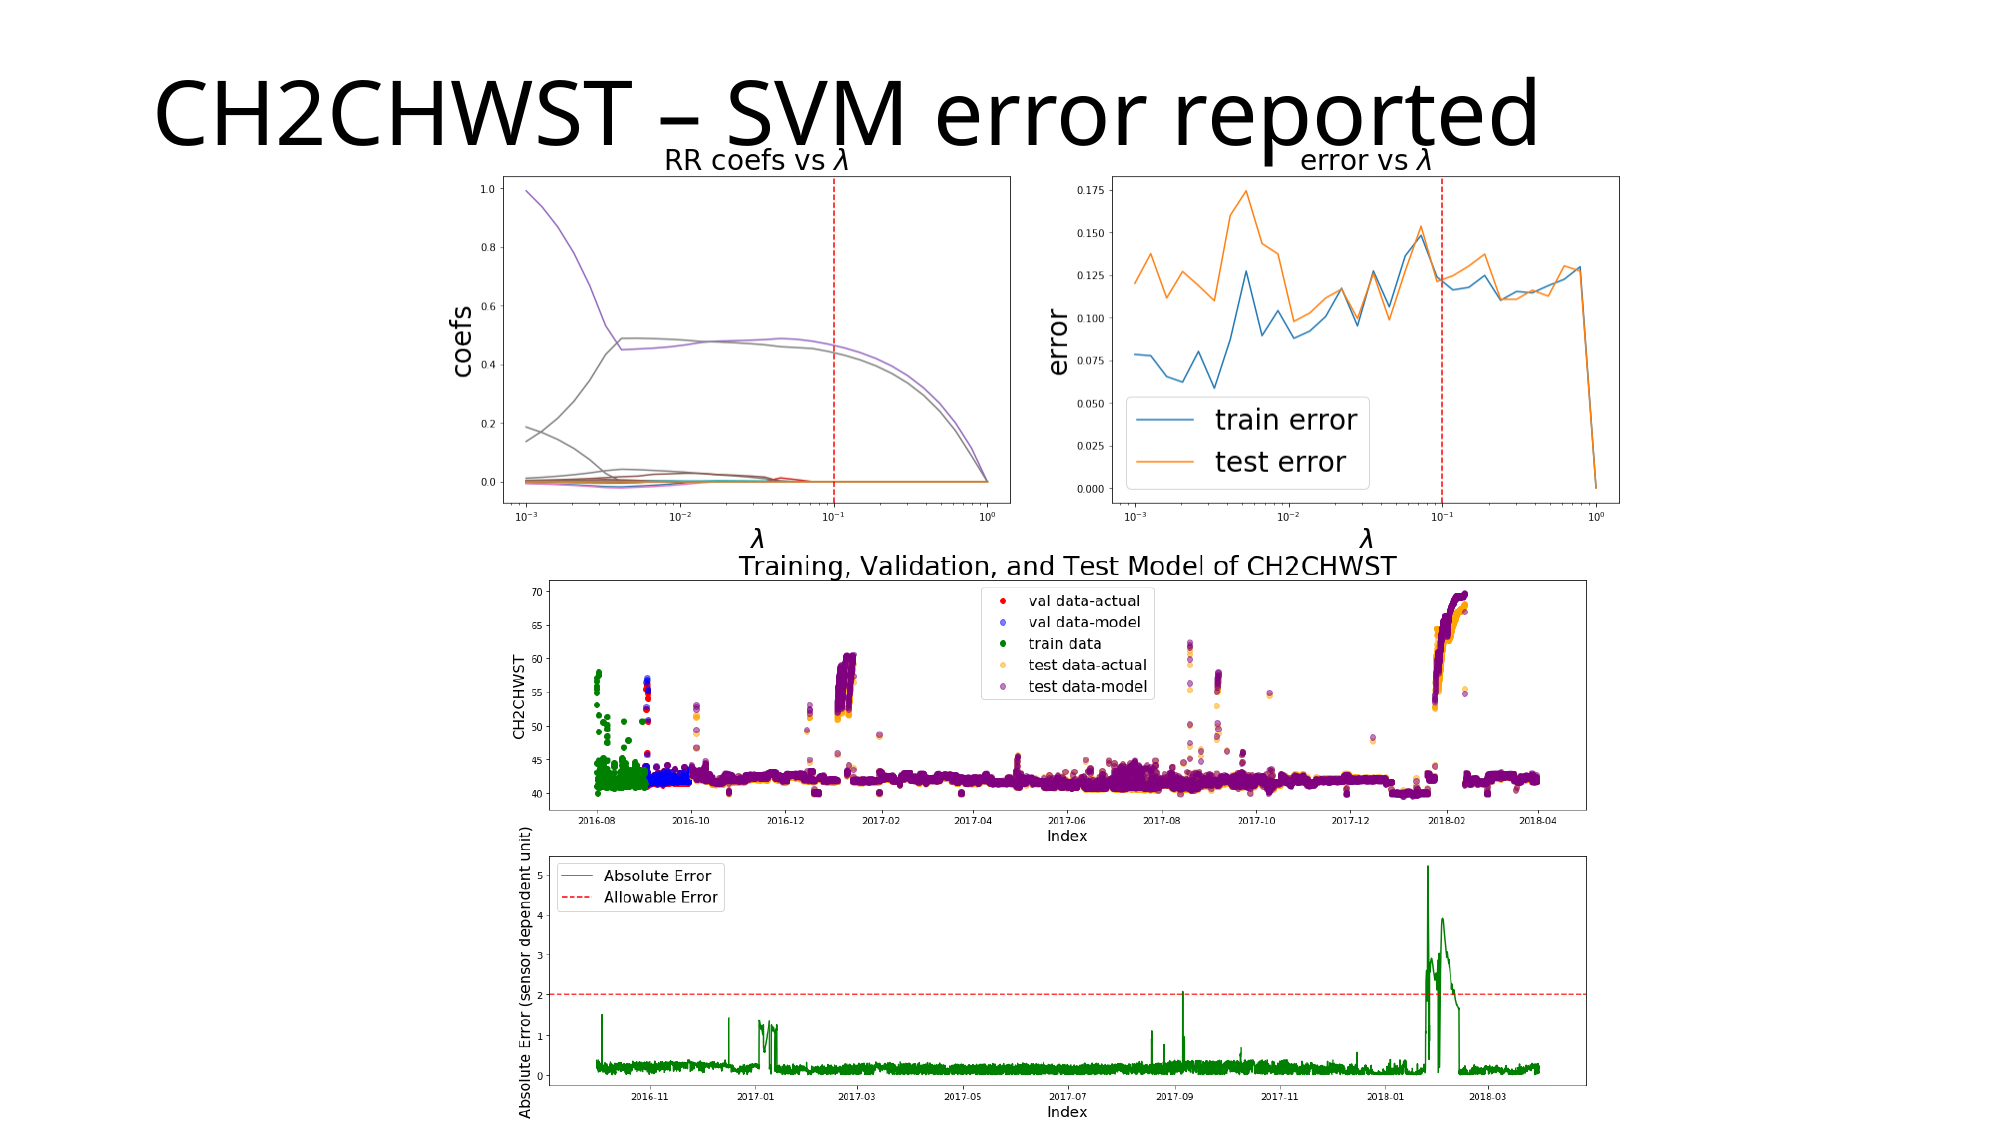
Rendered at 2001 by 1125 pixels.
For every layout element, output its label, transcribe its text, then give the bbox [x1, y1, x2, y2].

picture [441, 141, 1629, 1125]
title CH2CHWST – SVM error reported [137, 59, 1863, 173]
